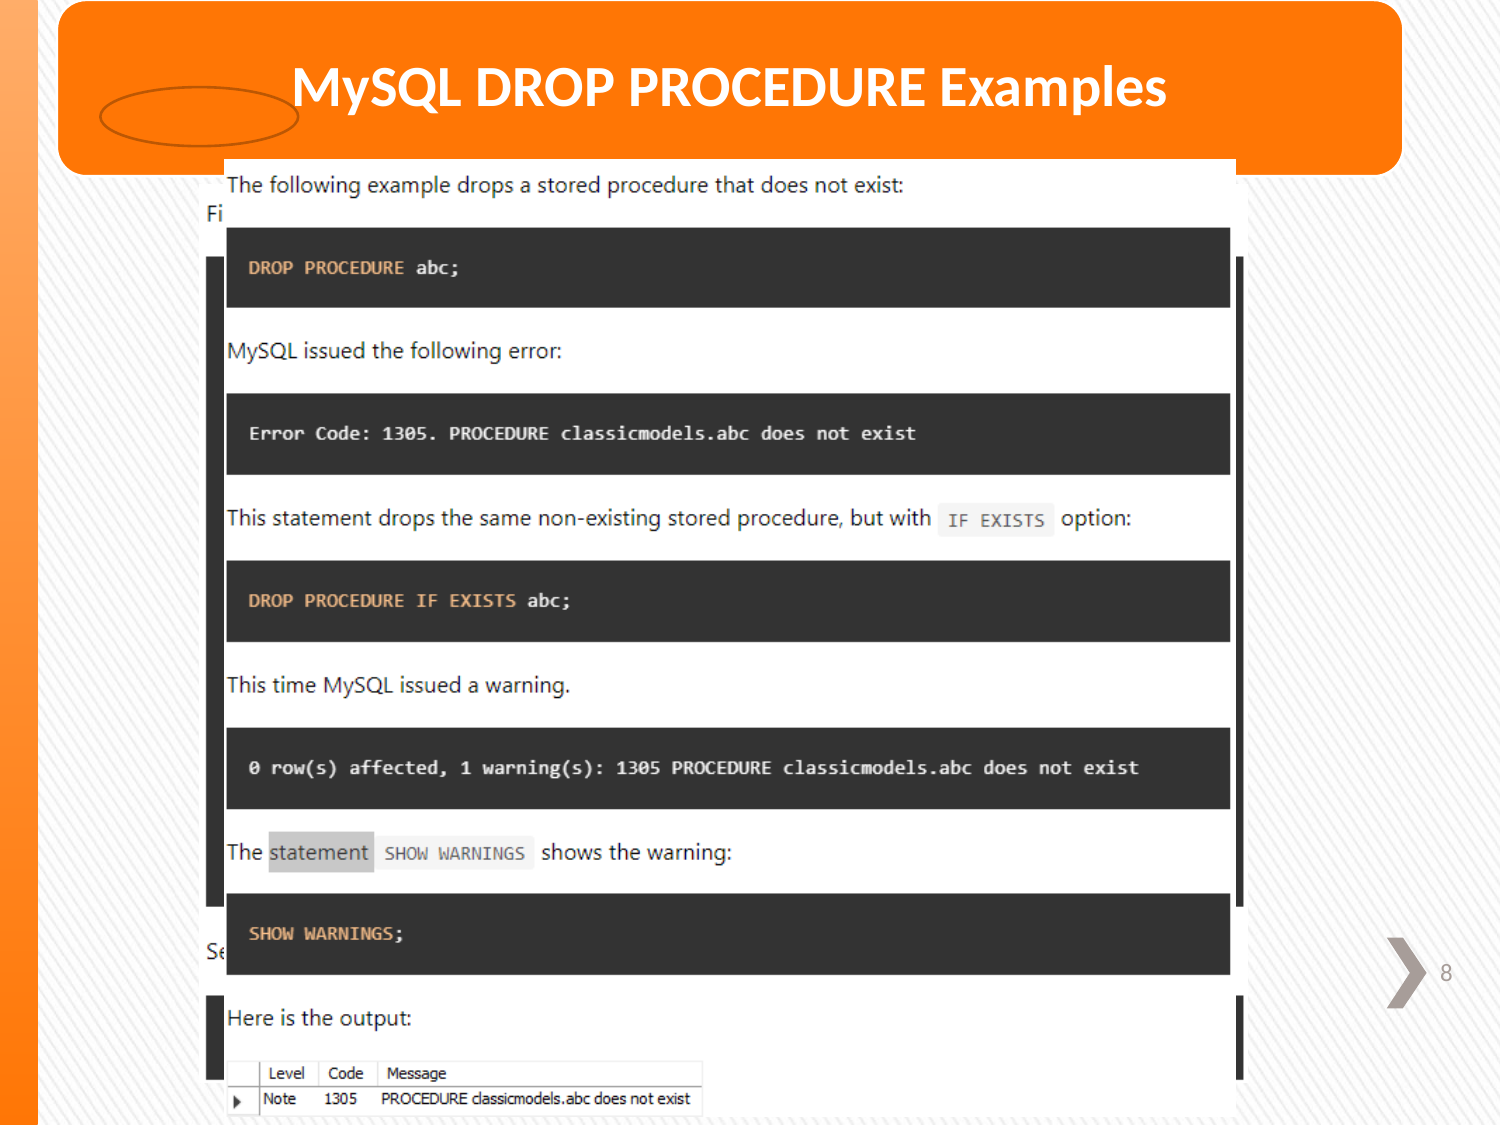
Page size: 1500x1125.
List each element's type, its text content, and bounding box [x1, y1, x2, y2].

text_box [56, 0, 1404, 177]
slide_number 8 [1425, 941, 1488, 1002]
picture [37, 0, 1500, 1125]
